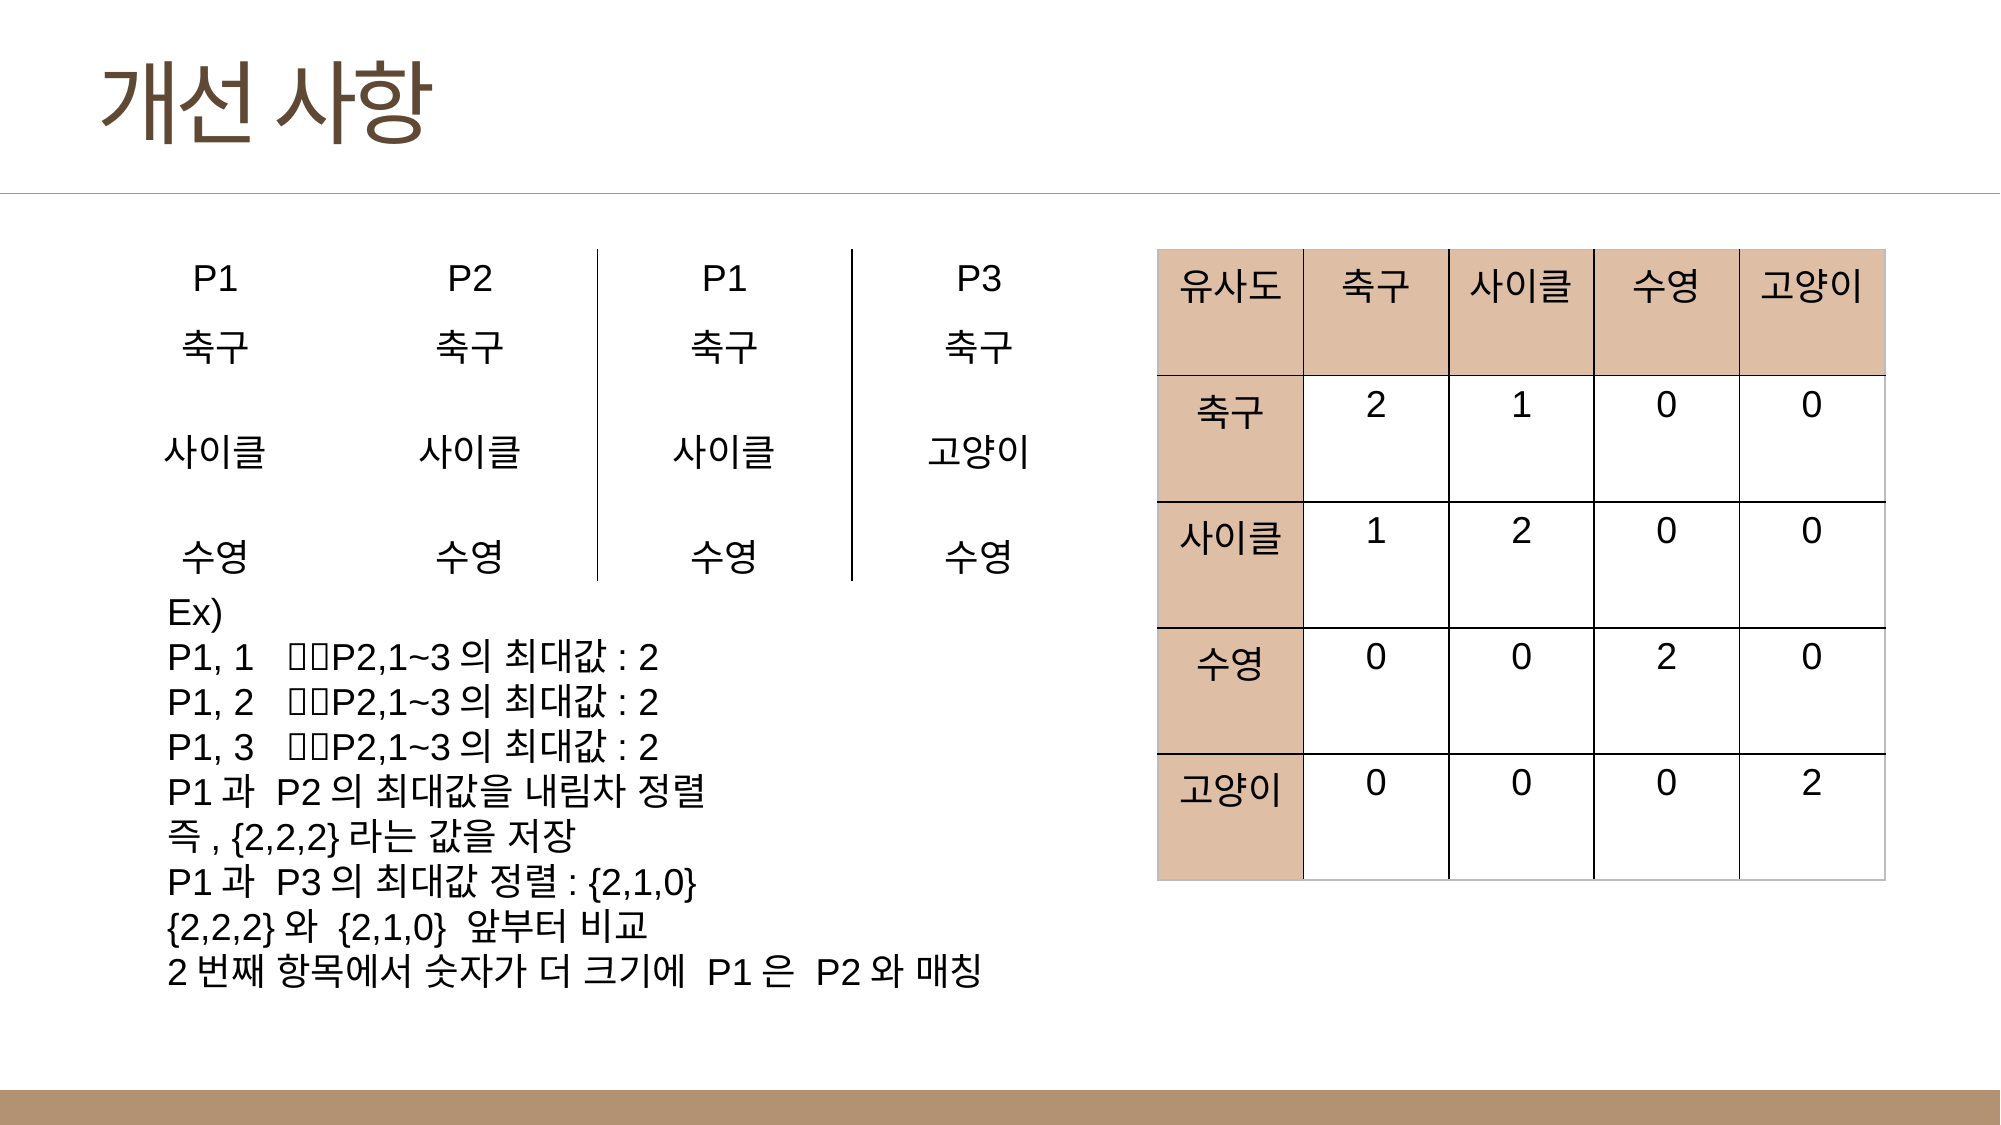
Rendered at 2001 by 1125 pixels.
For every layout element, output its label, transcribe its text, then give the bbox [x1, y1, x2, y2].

table_cell 0 [1740, 629, 1884, 753]
table_cell 0 [1740, 503, 1884, 627]
table_cell 0 [1304, 629, 1448, 753]
table_cell 축구 [853, 310, 1106, 415]
table_header 유사도 [1159, 250, 1303, 375]
table_cell 사이클 [1159, 503, 1303, 627]
table_cell 수영 [343, 520, 597, 581]
table_header P3 [853, 249, 1106, 310]
table_header P2 [343, 249, 597, 310]
table_cell 2 [1595, 629, 1739, 753]
table_header 축구 [1304, 250, 1448, 375]
text_box [0, 1089, 2000, 1125]
table_cell 0 [1304, 755, 1448, 879]
table_cell 고양이 [1159, 755, 1303, 879]
table_cell 수영 [598, 520, 851, 581]
table_cell 1 [1450, 376, 1593, 501]
table_cell 축구 [598, 310, 851, 415]
table_cell 0 [1450, 755, 1593, 879]
table_header 사이클 [1450, 250, 1593, 375]
table_cell 0 [1450, 629, 1593, 753]
table_cell 축구 [343, 310, 597, 415]
table_cell 1 [1304, 503, 1448, 627]
table_cell 2 [1450, 503, 1593, 627]
table_cell 0 [1595, 755, 1739, 879]
table_cell 고양이 [853, 415, 1106, 520]
table_cell 수영 [88, 520, 343, 581]
text_box Ex) P1, 1 P2,1~3의 최대값: 2 P1, 2 P2,1~3의 최대값: 2 P1, 3 P2,1~3의 최대값: 2 P1과 P2의 최대값을 내림차 정렬 즉, {2,2,2}라는 값을 저장 P1과 P3의 최대값 정렬: {2,1,0} {2,2,2}와 {2,1,0} 앞부터 비교 2번째 항목에서 숫자가 더 크기에 P1은 P2와 매칭 [152, 581, 1006, 1091]
table_header P1 [598, 249, 851, 310]
table_cell 축구 [1159, 376, 1303, 501]
table_cell 0 [1595, 376, 1739, 501]
table_cell 수영 [1159, 629, 1303, 753]
table_cell 2 [1740, 755, 1884, 879]
table_header 수영 [1595, 250, 1739, 375]
text_box 개선 사항 [83, 38, 452, 164]
table_cell 사이클 [343, 415, 597, 520]
table_cell 0 [1740, 376, 1884, 501]
table_cell 사이클 [88, 415, 343, 520]
table_cell 수영 [853, 520, 1106, 581]
table_cell 2 [1304, 376, 1448, 501]
table_cell 0 [1595, 503, 1739, 627]
table_cell 축구 [88, 310, 343, 415]
table_header P1 [88, 249, 343, 310]
table_header 고양이 [1740, 250, 1884, 375]
table_cell 사이클 [598, 415, 851, 520]
